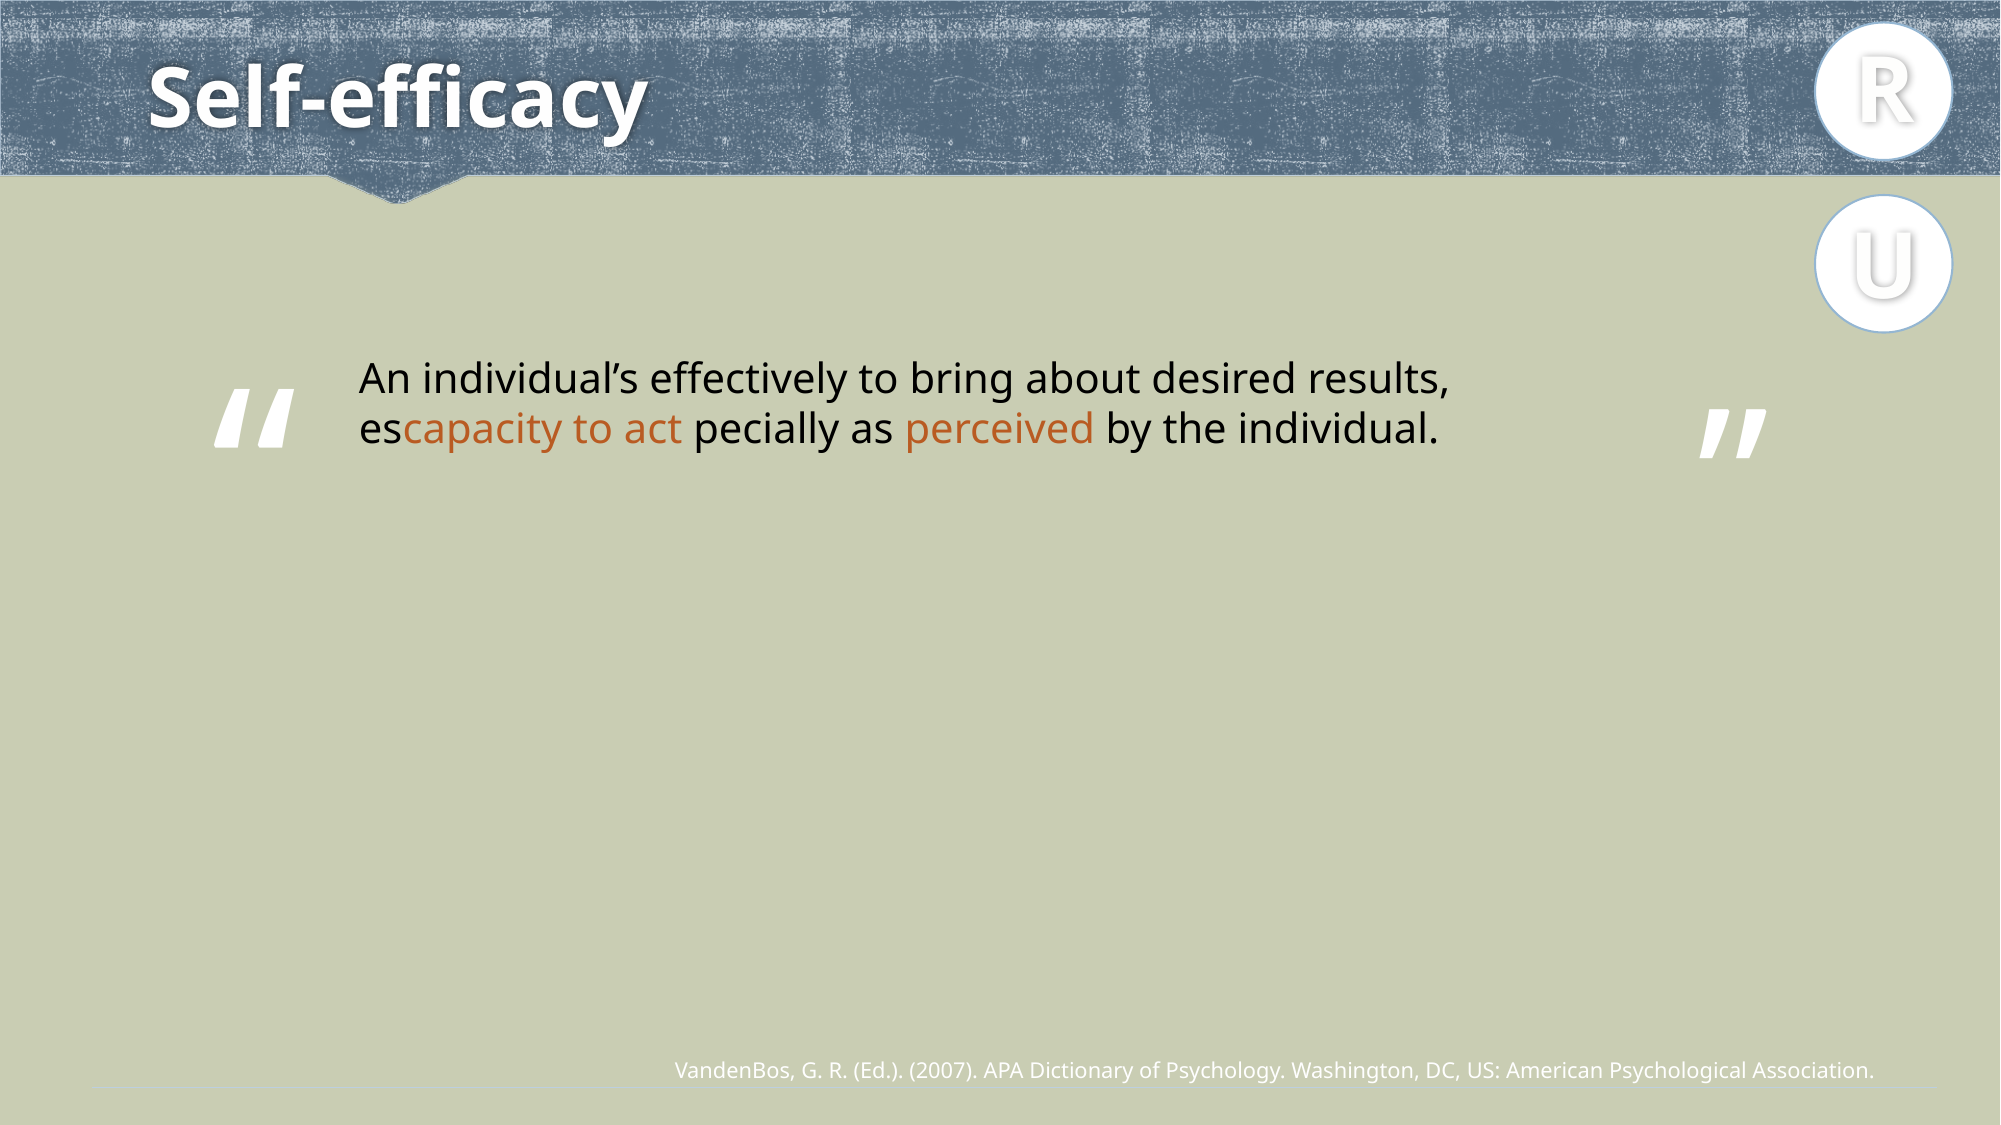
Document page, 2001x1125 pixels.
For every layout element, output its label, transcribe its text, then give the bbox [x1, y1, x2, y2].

title Self-efficacy [132, 35, 1815, 152]
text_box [1817, 197, 1951, 331]
text_box An individual’s effectively to bring about desired results, escapacity to act pecially as perceived by the individual. [344, 344, 1579, 460]
text_box “ [196, 313, 312, 616]
text_box VandenBos, G. R. (Ed.). (2007). APA Dictionary of Psychology. Washington, DC, US: American Psychological Association. [660, 1049, 1968, 1091]
text_box ” [1682, 344, 1785, 645]
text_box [1817, 24, 1951, 158]
